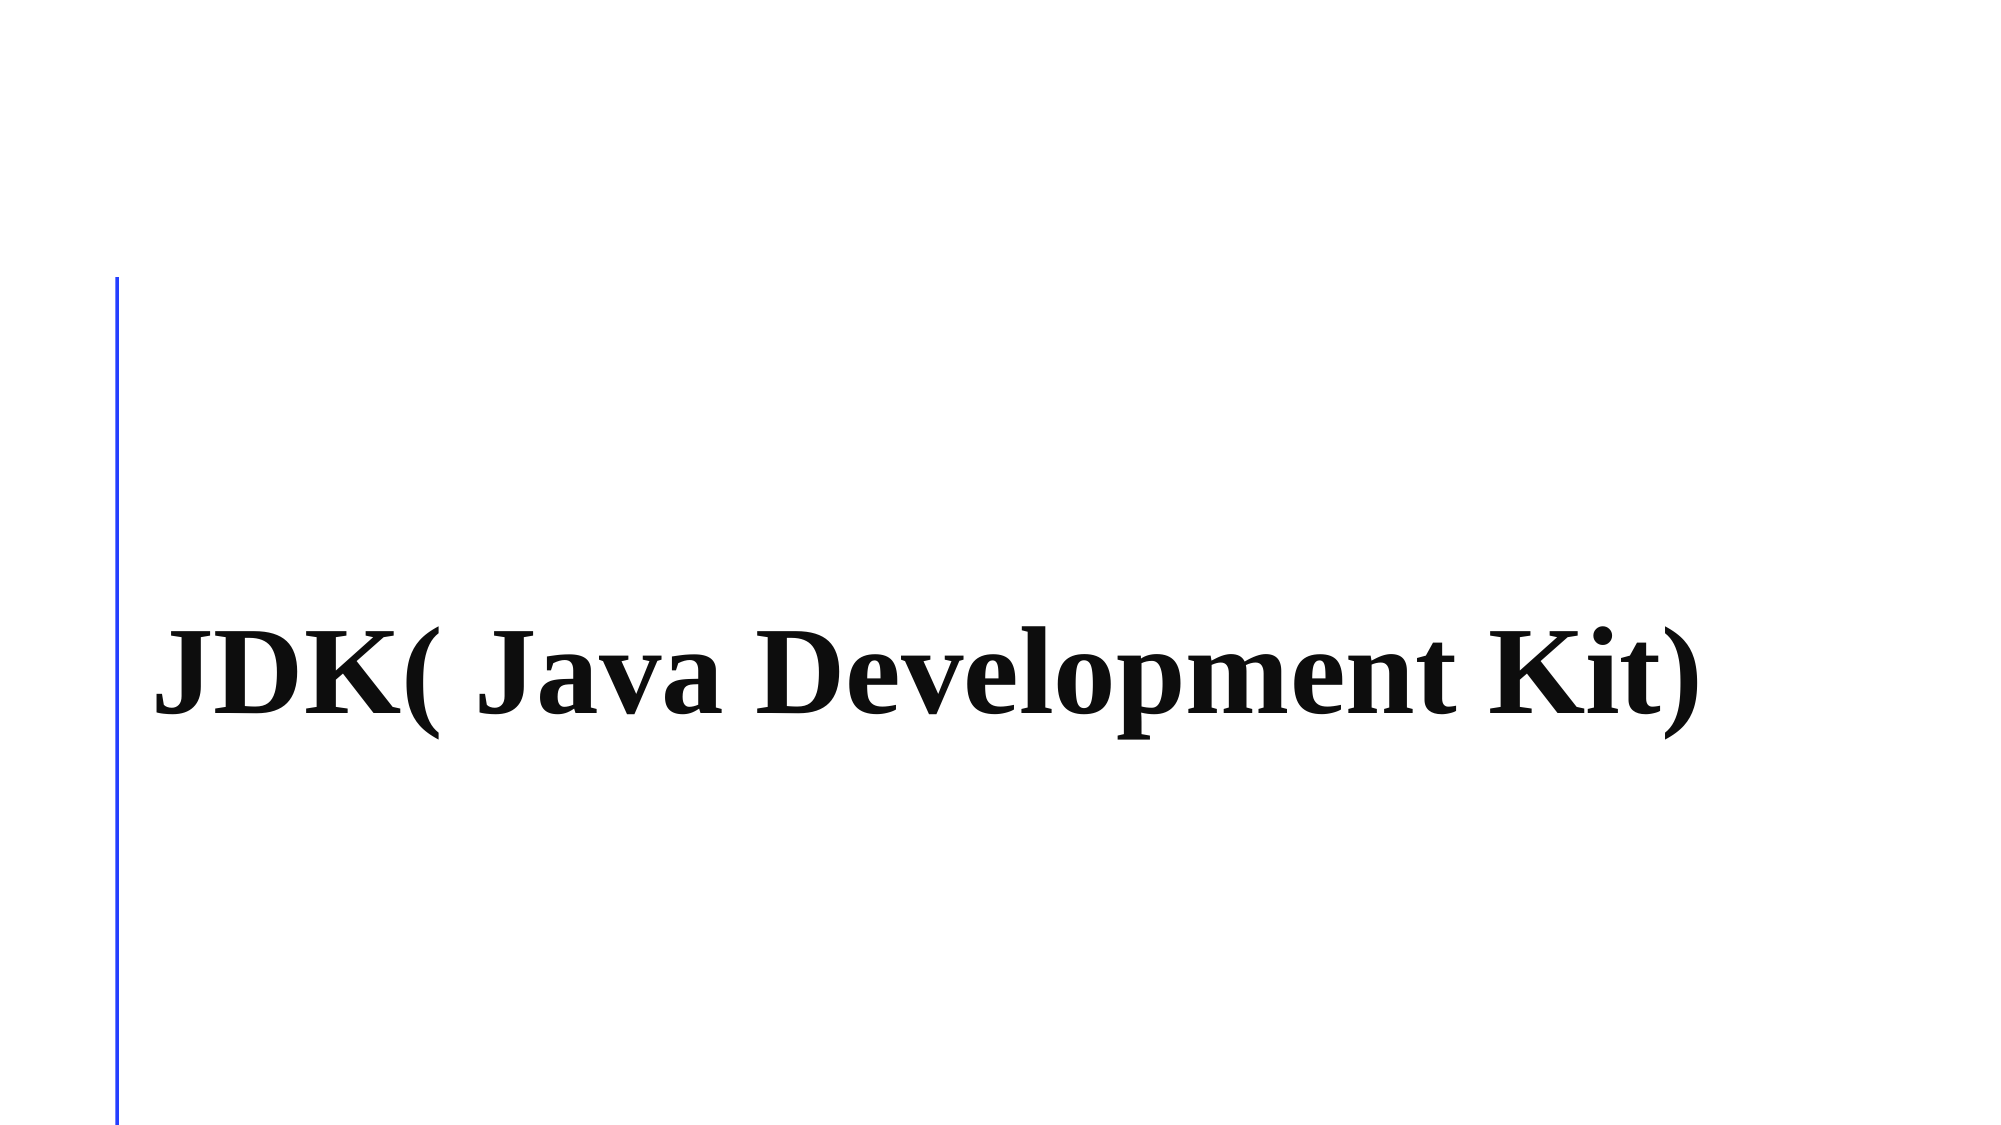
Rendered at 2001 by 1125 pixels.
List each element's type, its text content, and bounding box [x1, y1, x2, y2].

title JDK( Java Development Kit) [136, 280, 1862, 749]
